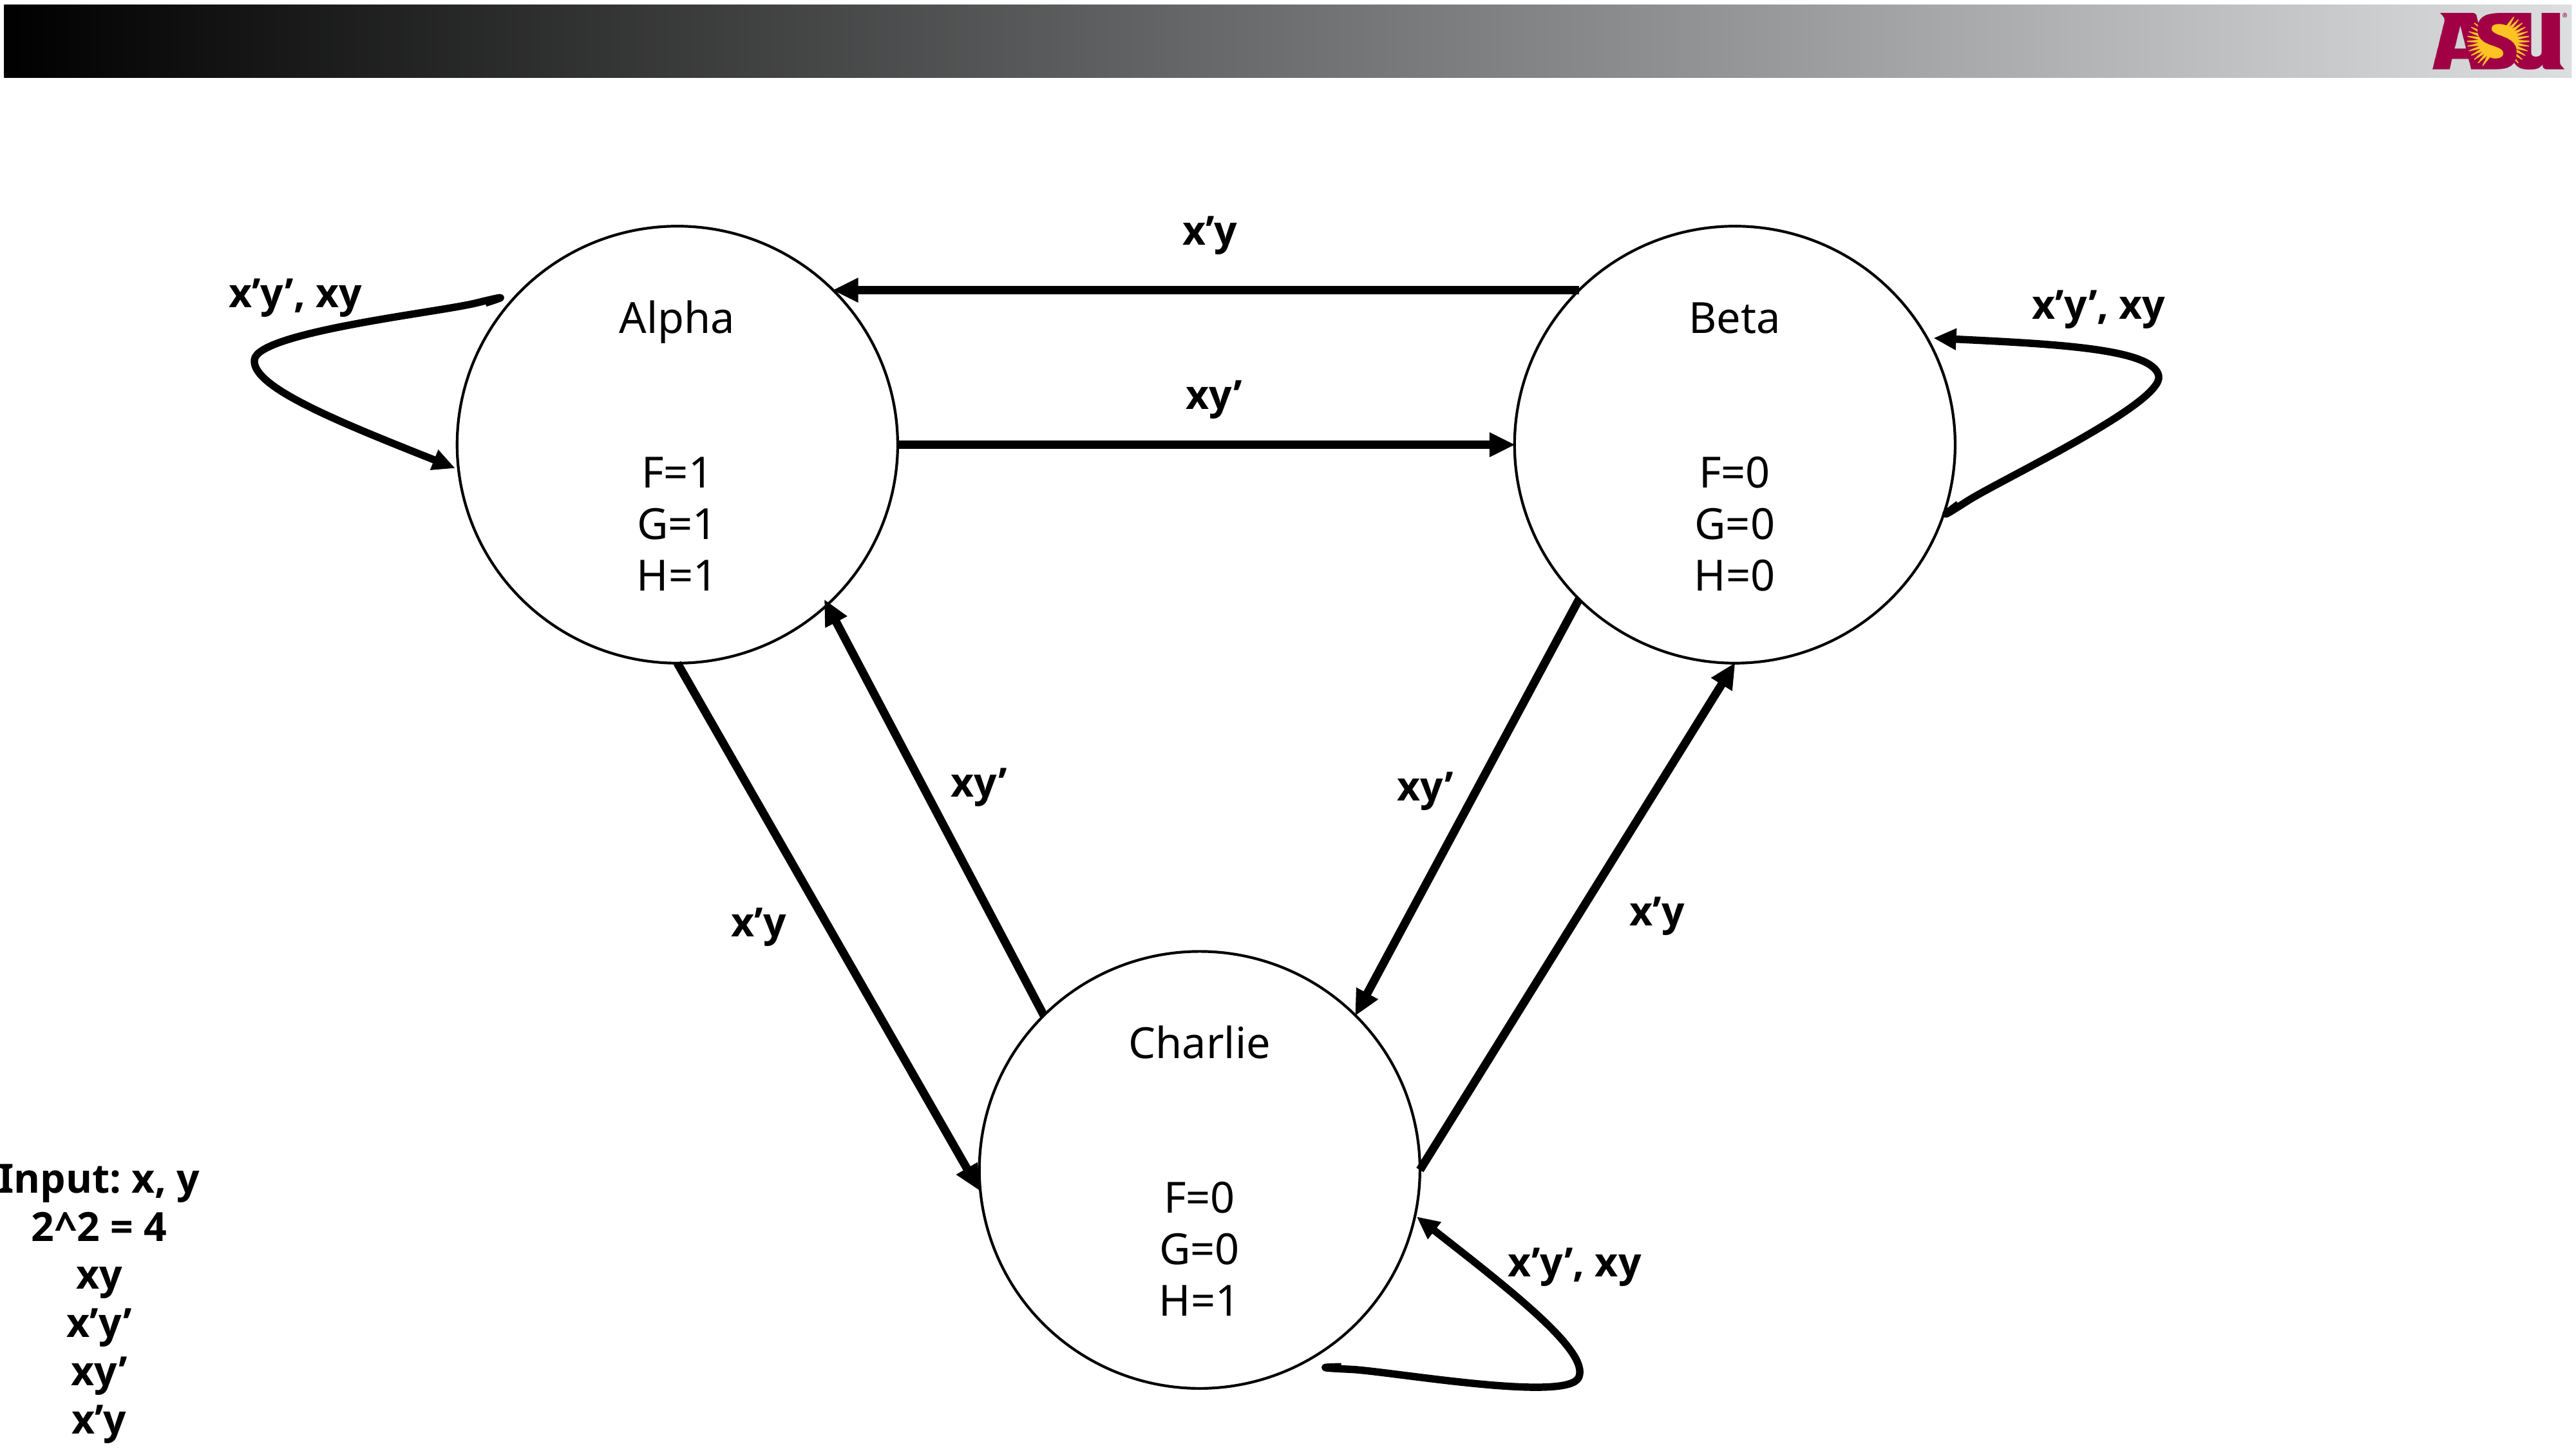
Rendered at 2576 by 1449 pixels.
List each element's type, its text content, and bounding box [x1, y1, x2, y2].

text_box x’y’, xy [2027, 273, 2171, 333]
text_box [1934, 334, 2159, 515]
text_box Input: x, y 2^2 = 4 xy x’y’ xy’ x’y [0, 1147, 205, 1448]
text_box Alpha F=1 G=1 H=1 [456, 225, 899, 665]
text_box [1419, 664, 1736, 1170]
text_box x’y’, xy [1502, 1231, 1647, 1291]
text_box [824, 600, 1045, 1015]
text_box [254, 297, 501, 469]
text_box Beta F=0 G=0 H=0 [1513, 225, 1955, 665]
text_box Charlie F=0 G=0 H=1 [979, 950, 1421, 1390]
text_box [1325, 1217, 1580, 1388]
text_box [1355, 600, 1580, 1015]
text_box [677, 664, 980, 1191]
text_box x’y [1177, 199, 1243, 258]
text_box x’y’, xy [223, 261, 368, 321]
text_box xy’ [1180, 364, 1248, 423]
picture [2432, 13, 2567, 70]
